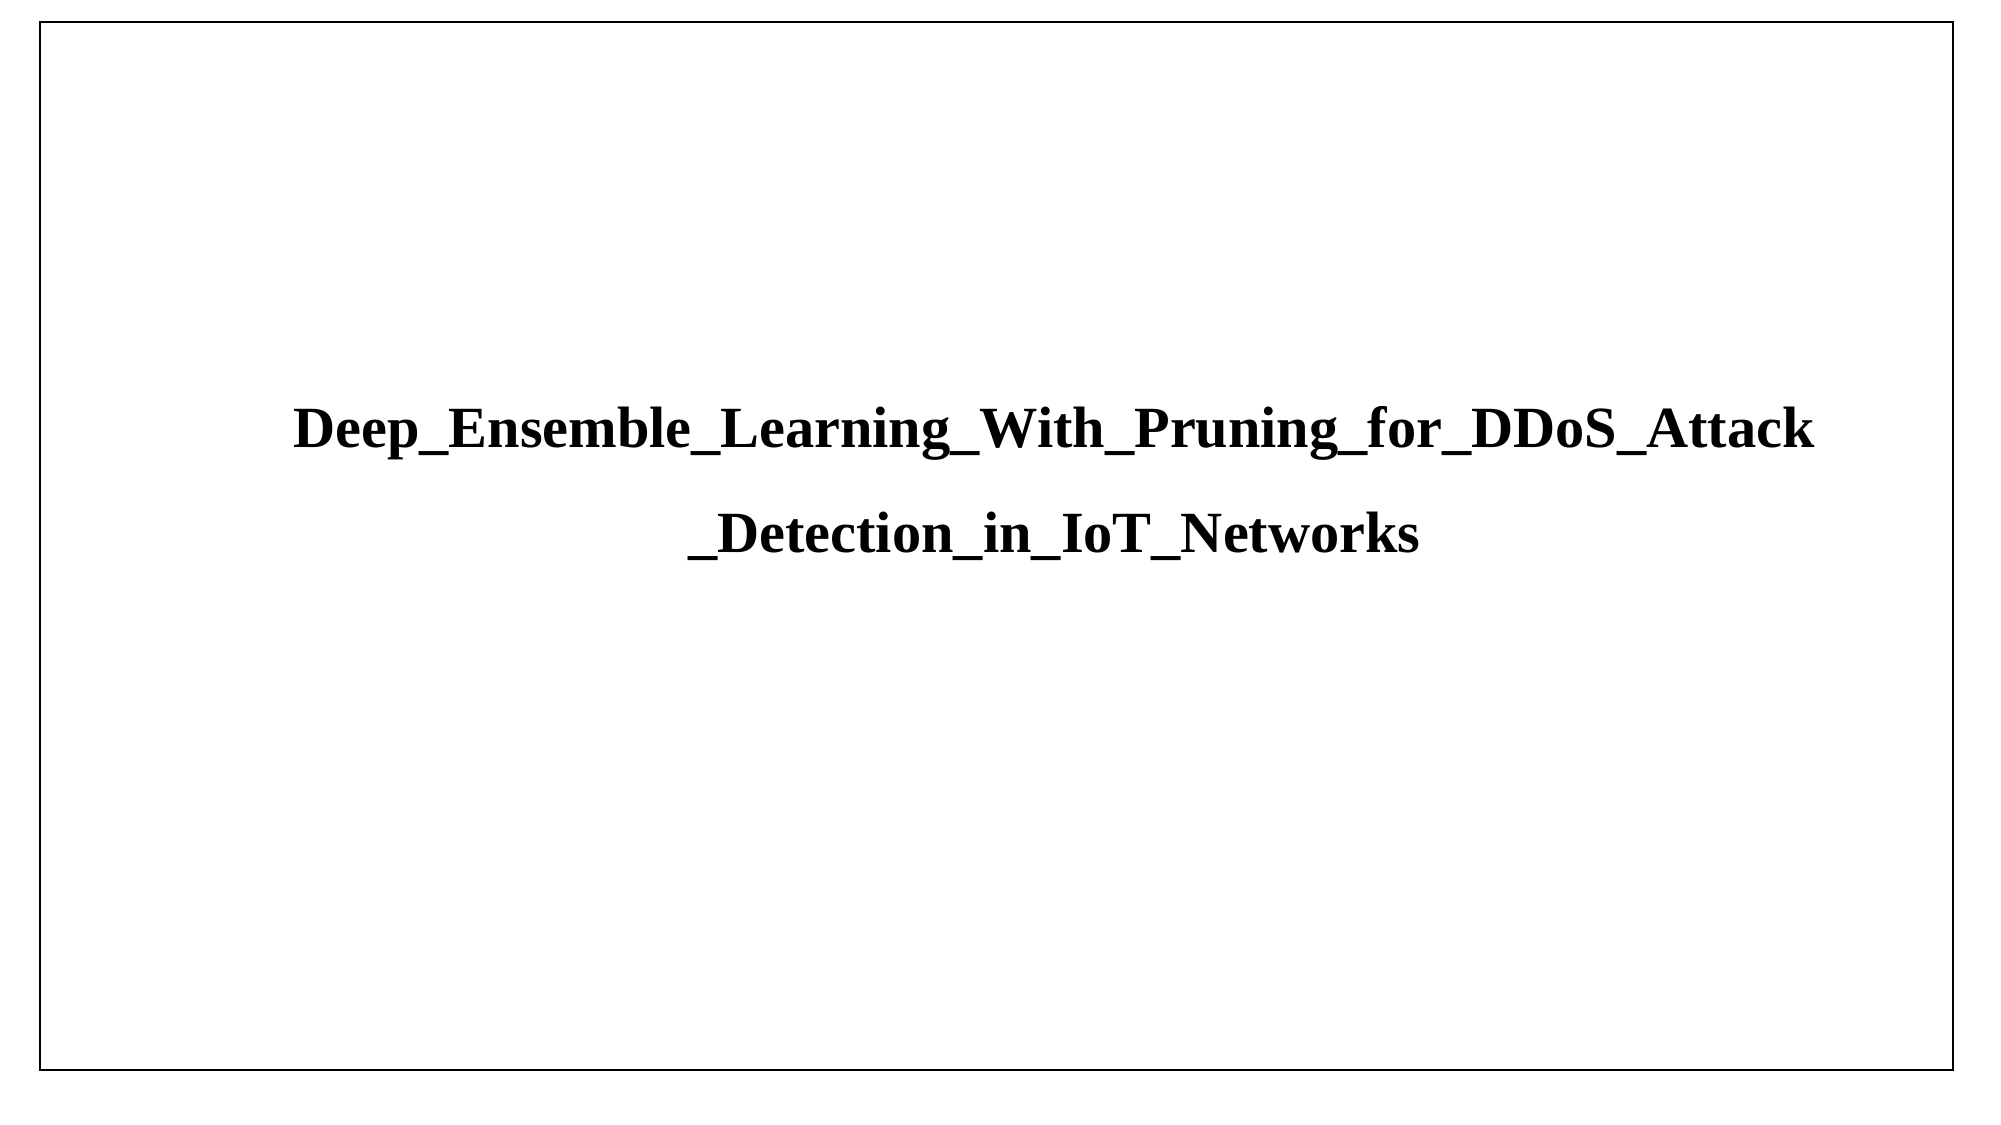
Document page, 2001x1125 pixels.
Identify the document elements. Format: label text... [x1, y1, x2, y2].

text_box [39, 21, 1954, 1071]
title Deep_Ensemble_Learning_With_Pruning_for_DDoS_Attack_Detection_in_IoT_Networks [274, 322, 1836, 572]
